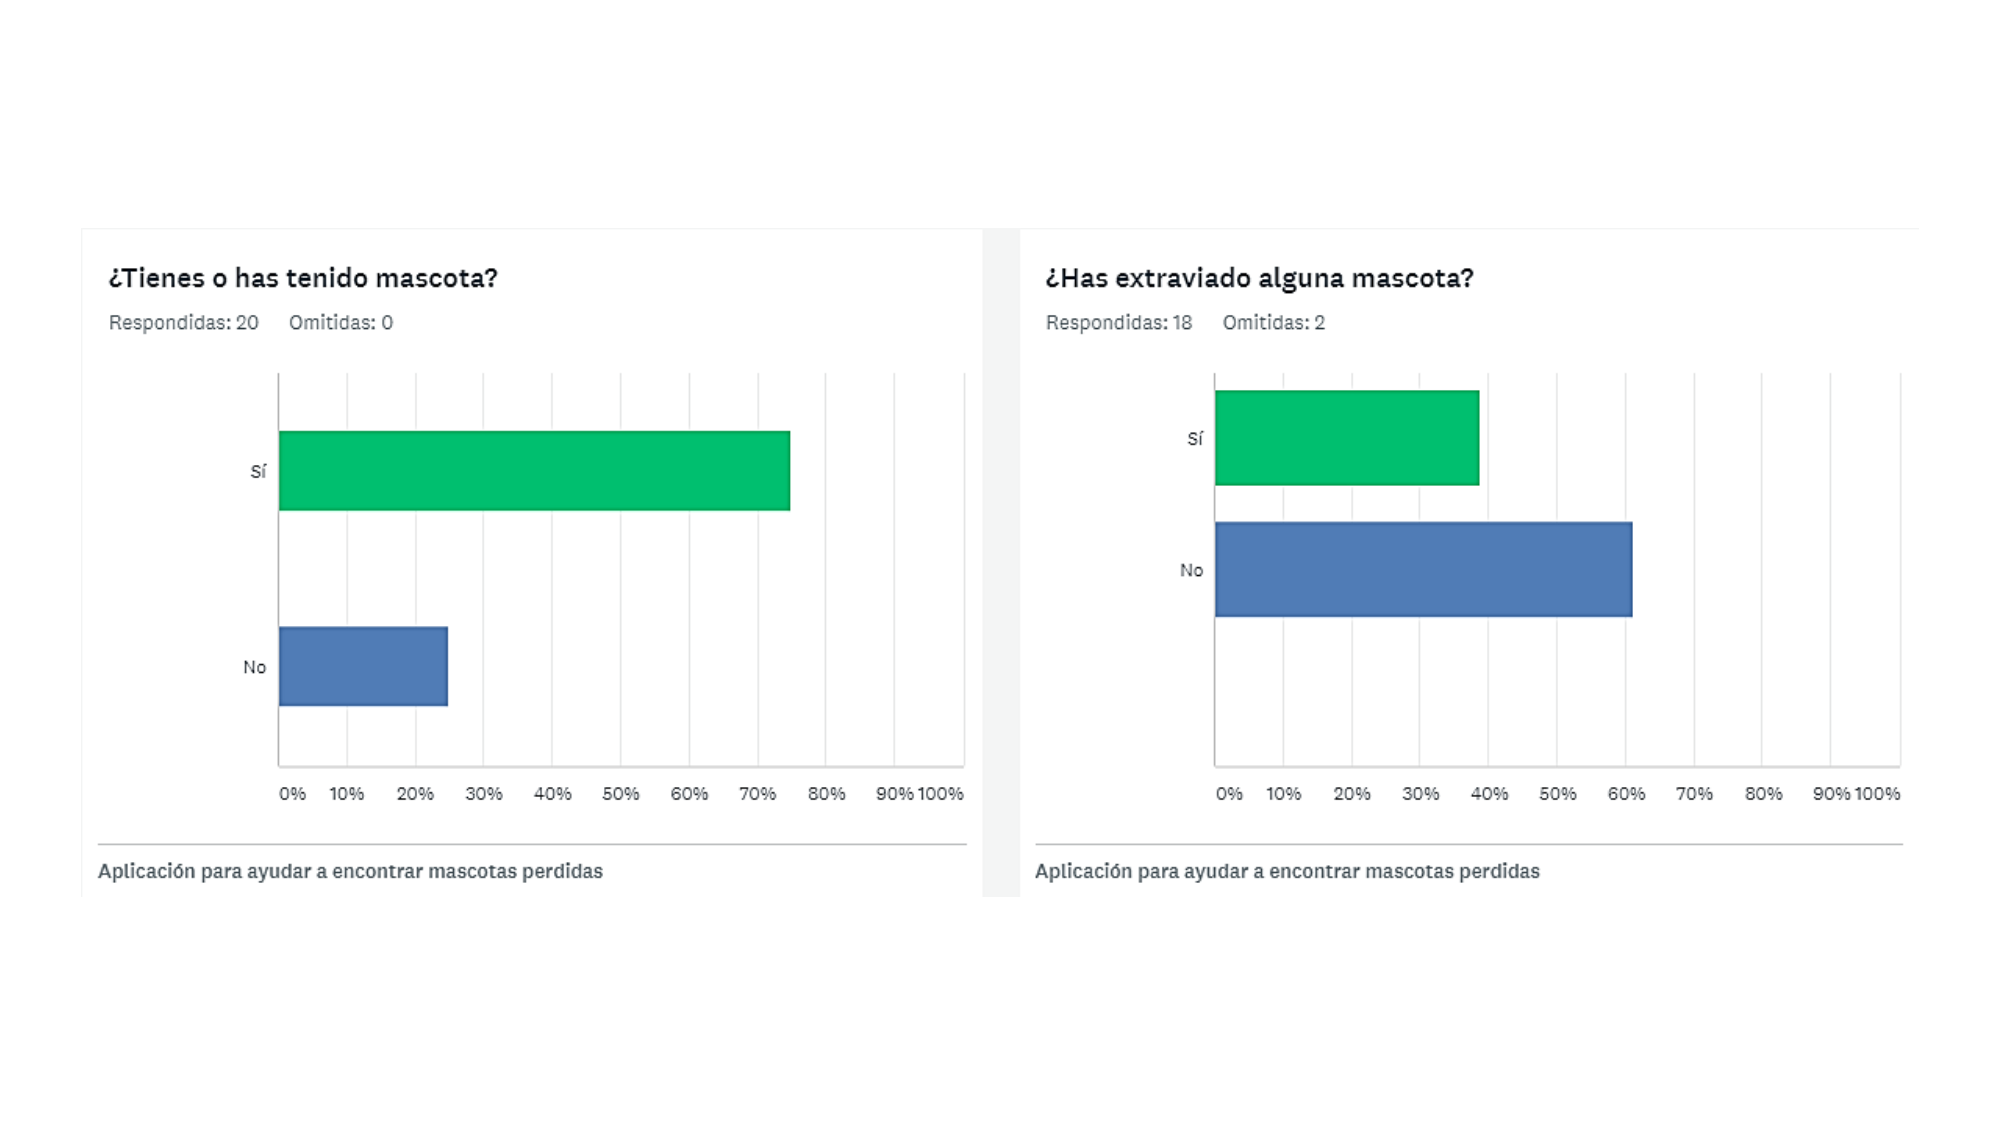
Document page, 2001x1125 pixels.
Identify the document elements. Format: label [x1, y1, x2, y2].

picture [81, 227, 1919, 898]
